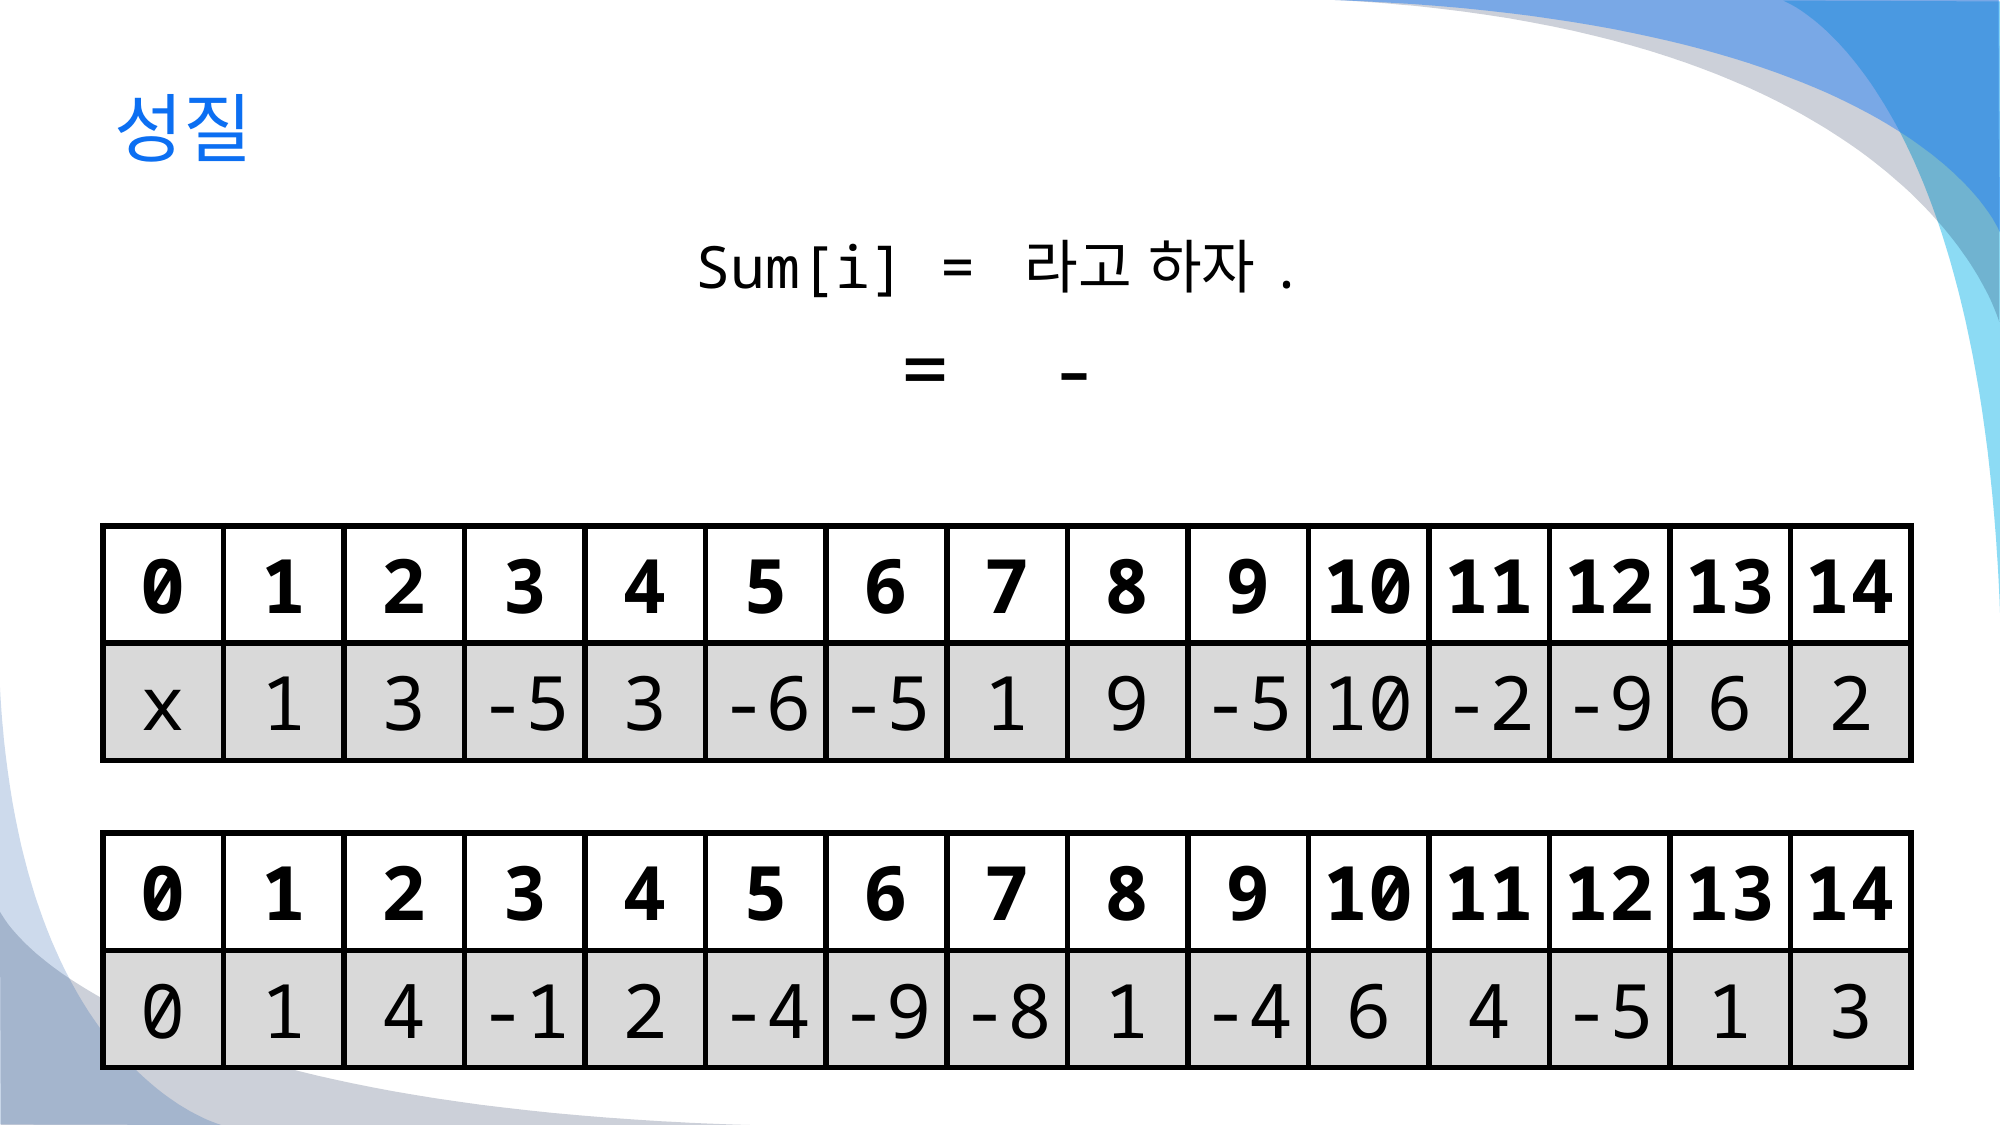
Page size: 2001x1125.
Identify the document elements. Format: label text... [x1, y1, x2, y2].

table_cell 3 [347, 646, 462, 758]
table_header 12 [1552, 529, 1667, 640]
table_header 5 [708, 836, 823, 948]
table_header 10 [1311, 836, 1426, 948]
table_header 14 [1793, 529, 1908, 640]
table_header 11 [1432, 529, 1547, 640]
table_header 9 [1191, 529, 1306, 640]
table_header 7 [950, 836, 1065, 948]
table_header 11 [1432, 836, 1547, 948]
table_cell 1 [226, 953, 341, 1065]
table_header 14 [1793, 836, 1908, 948]
table_cell 1 [226, 646, 341, 758]
table_cell 4 [347, 953, 462, 1065]
table_header 8 [1070, 529, 1185, 640]
table_cell -4 [1191, 953, 1306, 1065]
table_cell -1 [467, 953, 582, 1065]
table_header 3 [467, 529, 582, 640]
table_header 12 [1552, 836, 1667, 948]
table_cell -6 [708, 646, 823, 758]
table_header 6 [829, 529, 944, 640]
table_header 2 [347, 529, 462, 640]
table_cell 10 [1311, 646, 1426, 758]
table_header 9 [1191, 836, 1306, 948]
table_header 10 [1311, 529, 1426, 640]
table_cell 9 [1070, 646, 1185, 758]
table_cell 1 [950, 646, 1065, 758]
table_cell 2 [1793, 646, 1908, 758]
table_header 8 [1070, 836, 1185, 948]
title 성질 [99, 50, 1900, 202]
table_header 0 [106, 836, 221, 948]
table_cell 3 [588, 646, 703, 758]
table_header 1 [226, 529, 341, 640]
table_cell -5 [829, 646, 944, 758]
table_header 13 [1673, 529, 1788, 640]
table_cell -5 [467, 646, 582, 758]
table_cell 2 [588, 953, 703, 1065]
table_header 4 [588, 529, 703, 640]
table_cell -2 [1432, 646, 1547, 758]
table_cell 0 [106, 953, 221, 1065]
table_cell 6 [1673, 646, 1788, 758]
table_cell 3 [1793, 953, 1908, 1065]
table_header 0 [106, 529, 221, 640]
table_cell 6 [1311, 953, 1426, 1065]
table_cell -9 [829, 953, 944, 1065]
table_cell 4 [1432, 953, 1547, 1065]
table_cell -9 [1552, 646, 1667, 758]
table_cell -4 [708, 953, 823, 1065]
table_header 7 [950, 529, 1065, 640]
table_cell 1 [1673, 953, 1788, 1065]
table_cell -5 [1552, 953, 1667, 1065]
table_header 2 [347, 836, 462, 948]
table_cell -8 [950, 953, 1065, 1065]
table_header 4 [588, 836, 703, 948]
table_header 1 [226, 836, 341, 948]
table_header 13 [1673, 836, 1788, 948]
table_cell 1 [1070, 953, 1185, 1065]
table_cell -5 [1191, 646, 1306, 758]
table_cell x [106, 646, 221, 758]
table_header 3 [467, 836, 582, 948]
table_header 5 [708, 529, 823, 640]
table_header 6 [829, 836, 944, 948]
